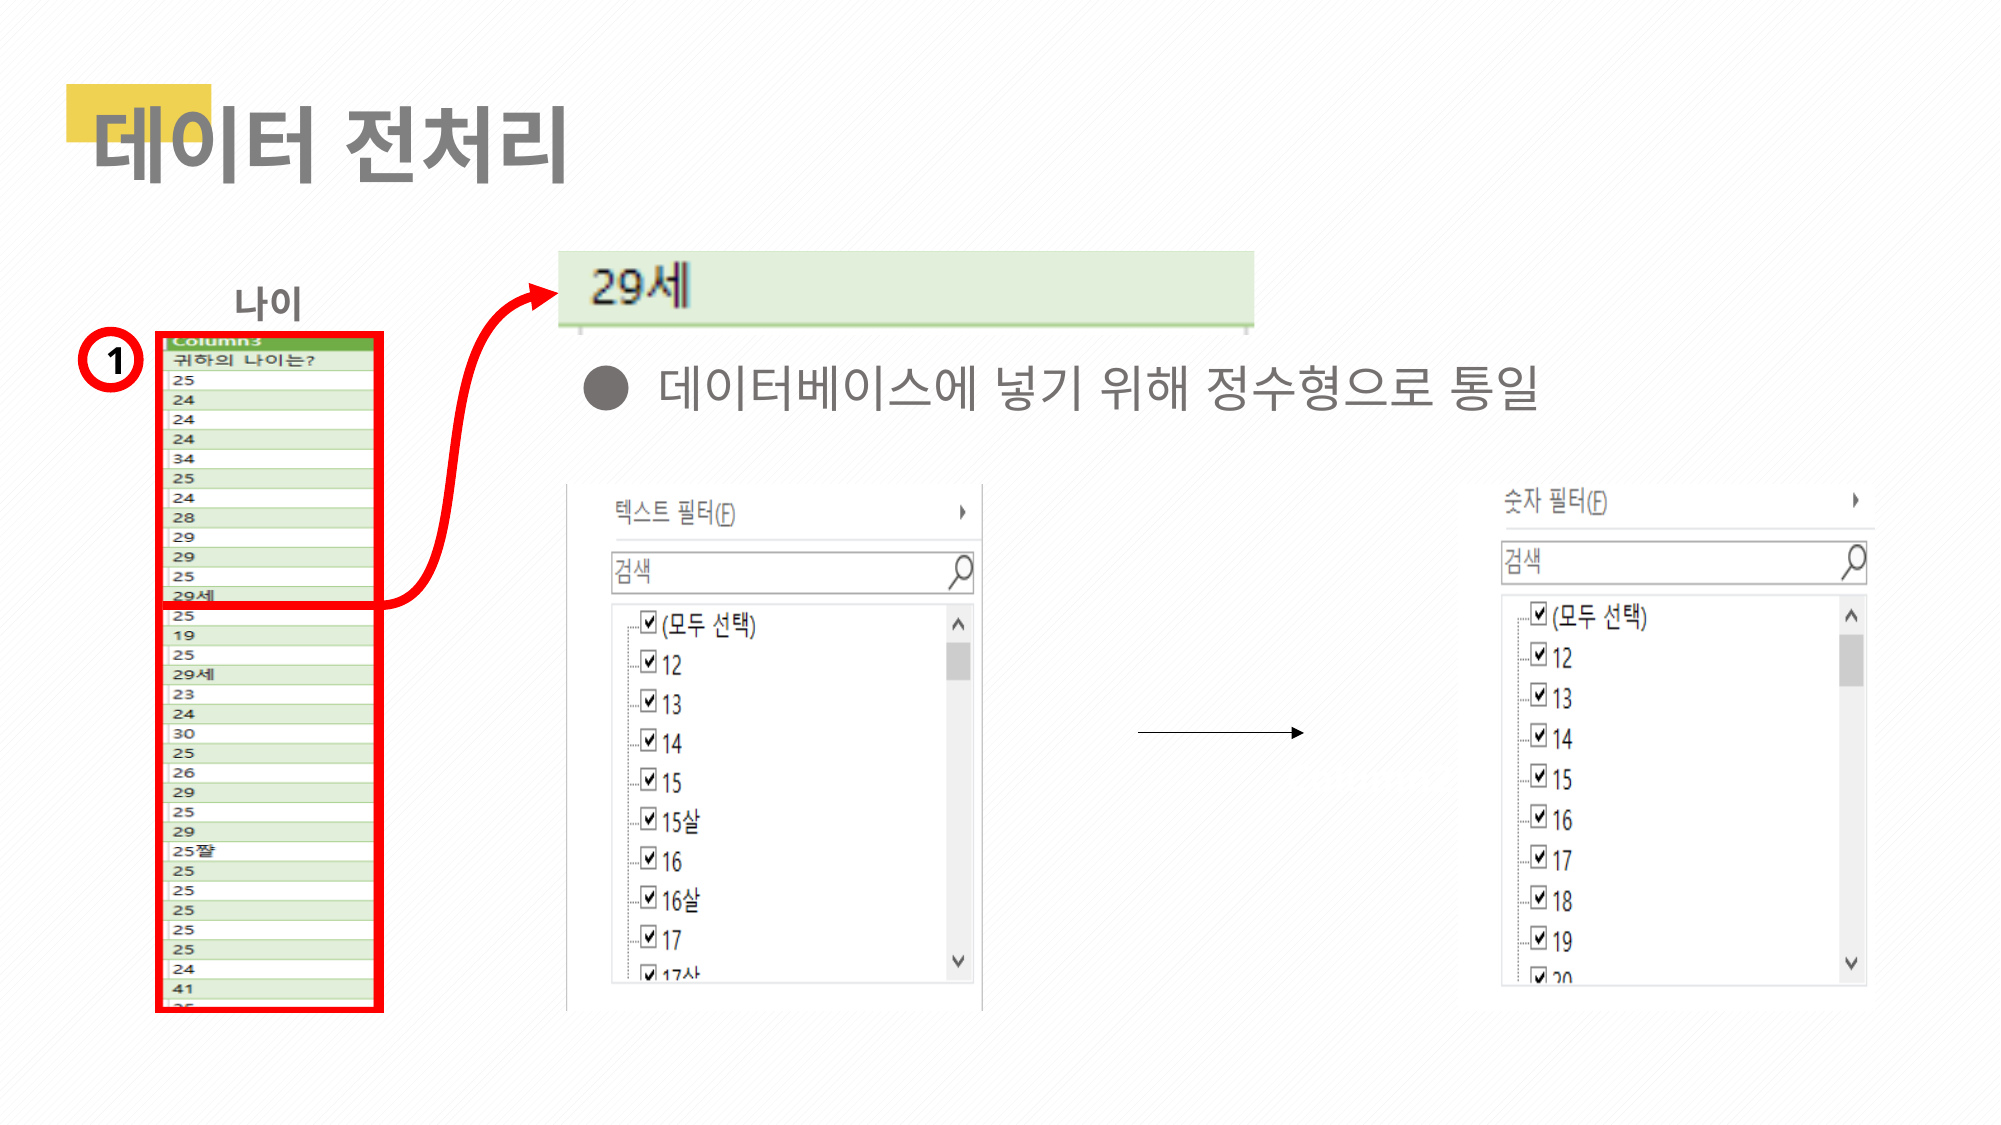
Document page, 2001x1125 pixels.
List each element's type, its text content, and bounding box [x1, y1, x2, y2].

picture [155, 331, 384, 1013]
text_box 데이터 전처리 [76, 85, 682, 201]
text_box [566, 484, 1875, 1011]
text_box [312, 359, 625, 539]
text_box ● 데이터베이스에 넣기 위해 정수형으로 통일 [566, 349, 1769, 425]
text_box 나이 [155, 274, 384, 331]
text_box [65, 83, 213, 143]
text_box 1 [81, 330, 140, 389]
picture [558, 251, 1255, 335]
